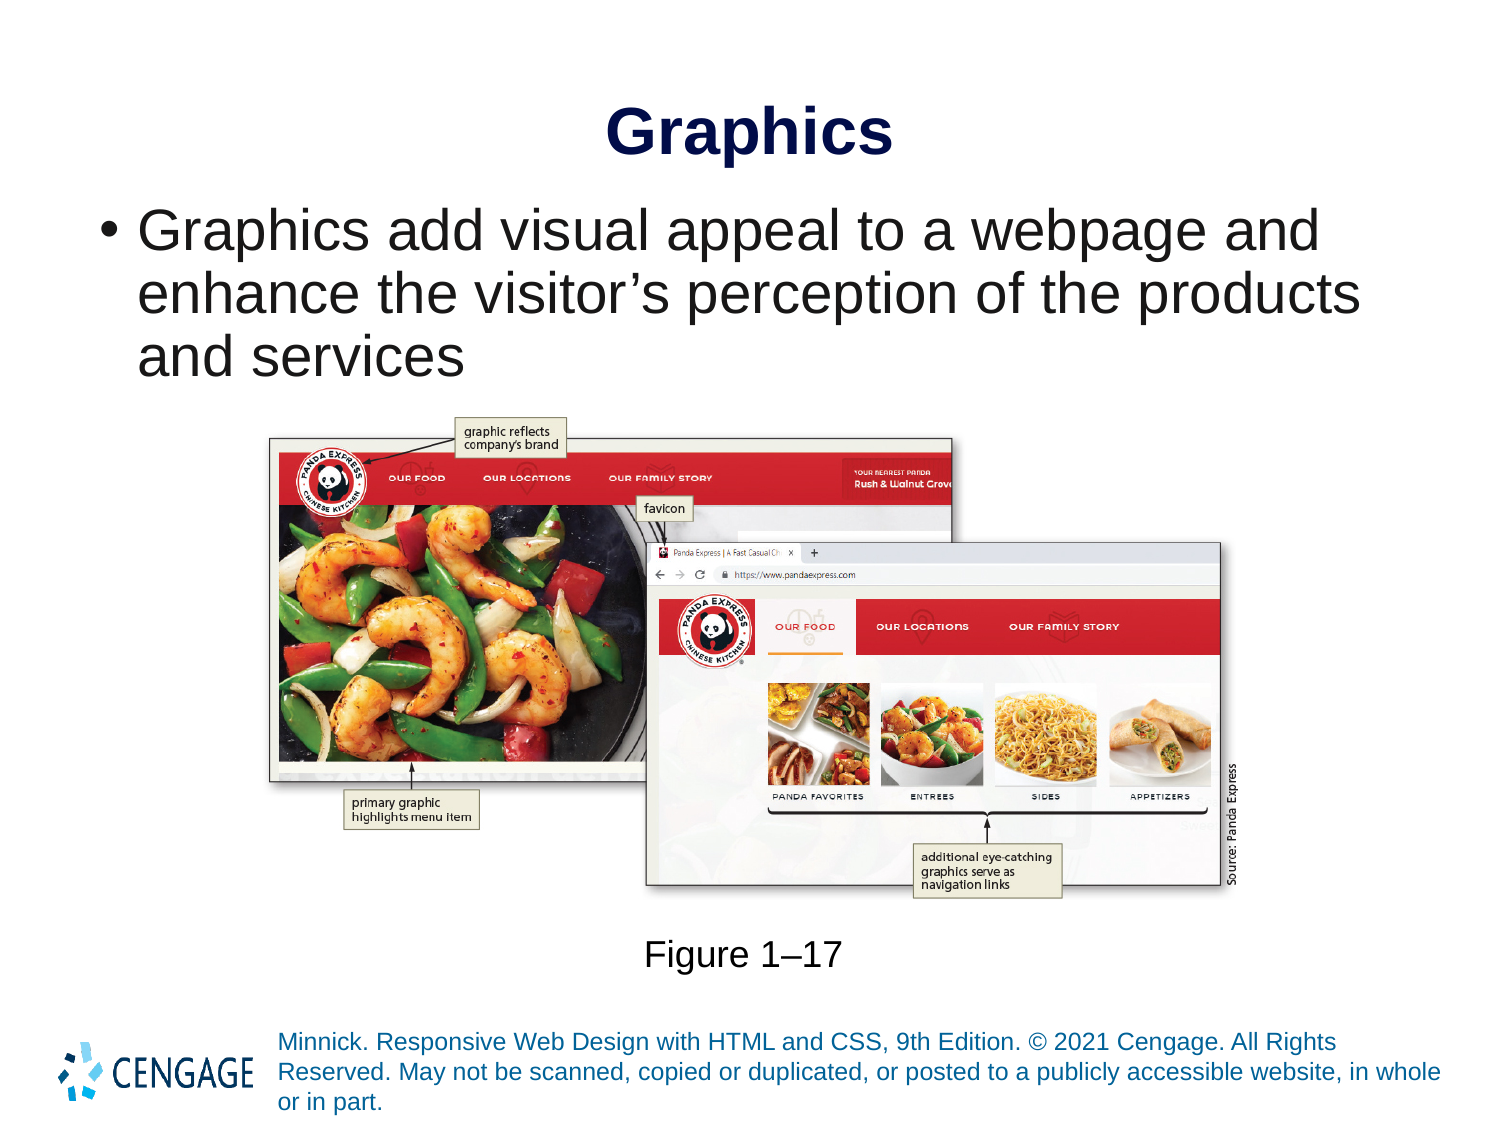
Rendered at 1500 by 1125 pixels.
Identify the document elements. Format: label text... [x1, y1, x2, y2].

title Graphics [103, 24, 1397, 175]
list Figure 1–17 [643, 934, 857, 998]
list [262, 417, 1238, 900]
picture [58, 1042, 253, 1101]
list Graphics add visual appeal to a webpage and enhance the visitor’s perception of the products and services [99, 200, 1475, 1024]
footer Minnick. Responsive Web Design with HTML and CSS, 9th Edition. © 2021 Cengage. All Rights Reserved. May not be scanned, copied or duplicated, or posted to a publicly accessible website, in whole or in part. [262, 1040, 1475, 1100]
